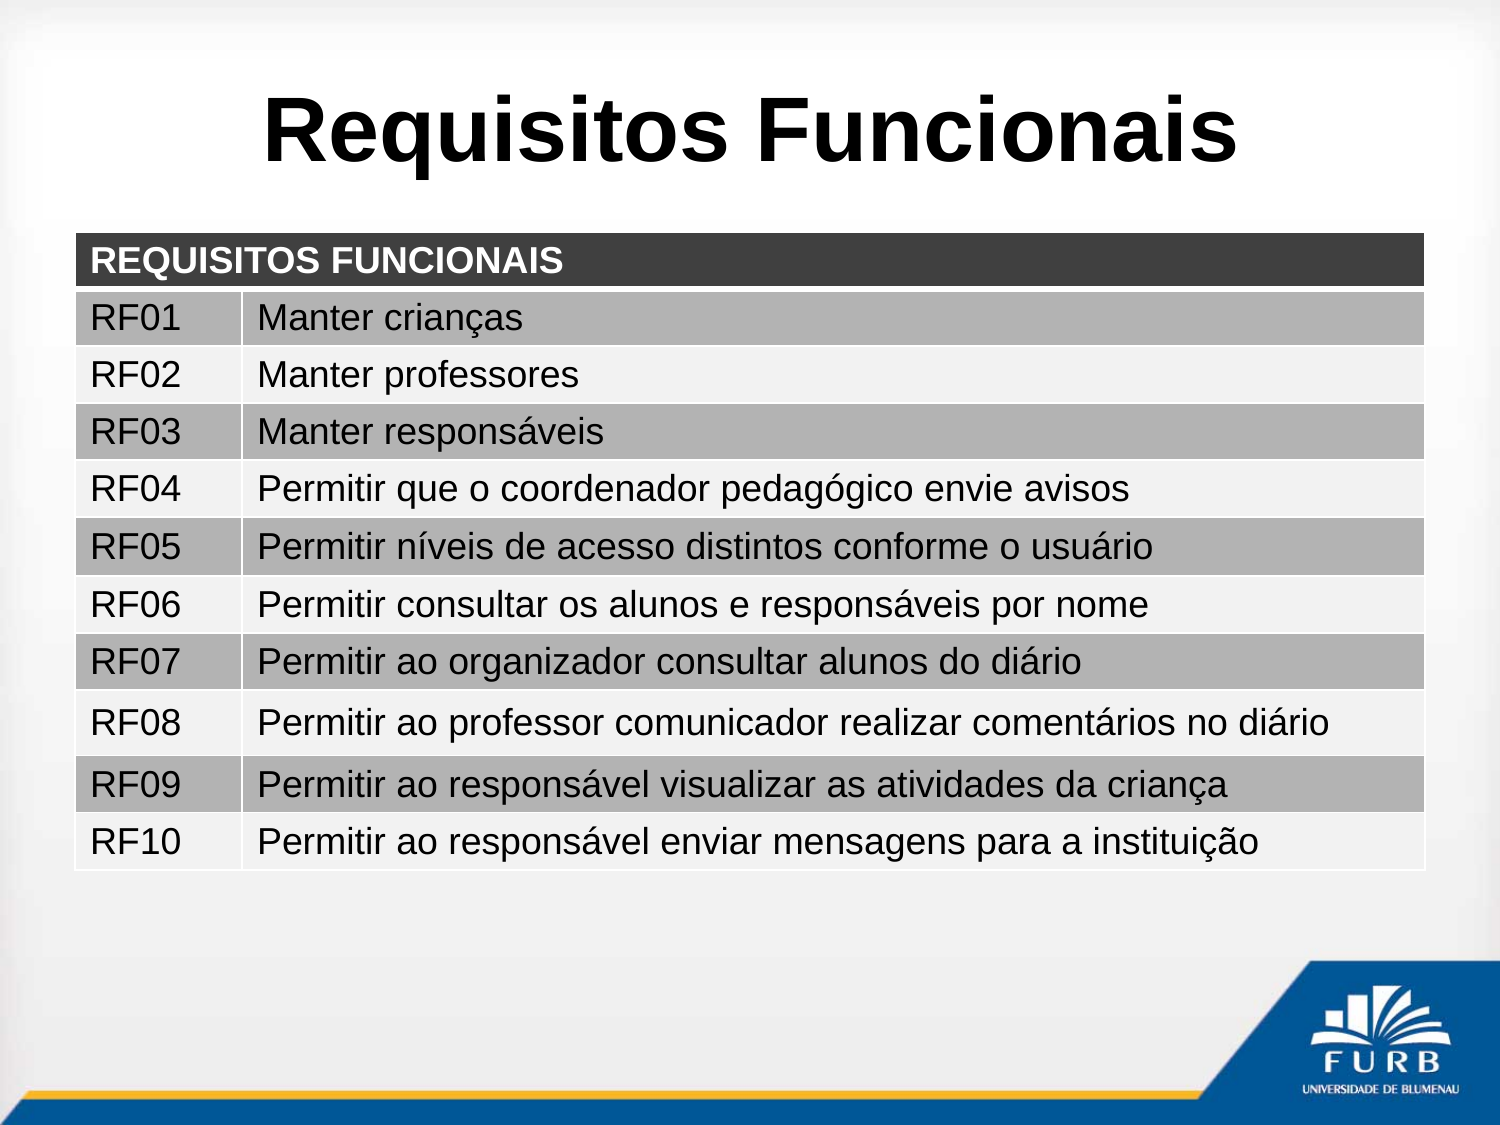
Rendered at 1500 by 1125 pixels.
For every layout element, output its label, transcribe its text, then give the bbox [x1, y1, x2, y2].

table_cell Permitir que o coordenador pedagógico envie avisos [243, 461, 1424, 516]
table_cell RF04 [76, 461, 241, 516]
picture [0, 0, 1500, 1125]
table_cell Manter crianças [243, 292, 1424, 345]
table_cell RF02 [76, 347, 241, 402]
table_cell Permitir ao organizador consultar alunos do diário [243, 634, 1424, 689]
table_cell Manter responsáveis [243, 404, 1424, 459]
table_cell RF09 [76, 756, 241, 812]
table_cell RF10 [76, 813, 241, 869]
table_cell RF01 [76, 292, 241, 345]
table_cell RF03 [76, 404, 241, 459]
table_header REQUISITOS FUNCIONAIS [76, 233, 1424, 286]
table_cell Permitir níveis de acesso distintos conforme o usuário [243, 518, 1424, 575]
table_cell RF06 [76, 577, 241, 632]
table_cell Permitir ao responsável enviar mensagens para a instituição [243, 813, 1424, 869]
table_cell Manter professores [243, 347, 1424, 402]
table_cell Permitir consultar os alunos e responsáveis por nome [243, 577, 1424, 632]
table_cell Permitir ao professor comunicador realizar comentários no diário [243, 691, 1424, 755]
table_cell Permitir ao responsável visualizar as atividades da criança [243, 756, 1424, 812]
table_cell RF07 [76, 634, 241, 689]
table_cell RF05 [76, 518, 241, 575]
table_cell RF08 [76, 691, 241, 755]
title Requisitos Funcionais [76, 30, 1427, 219]
